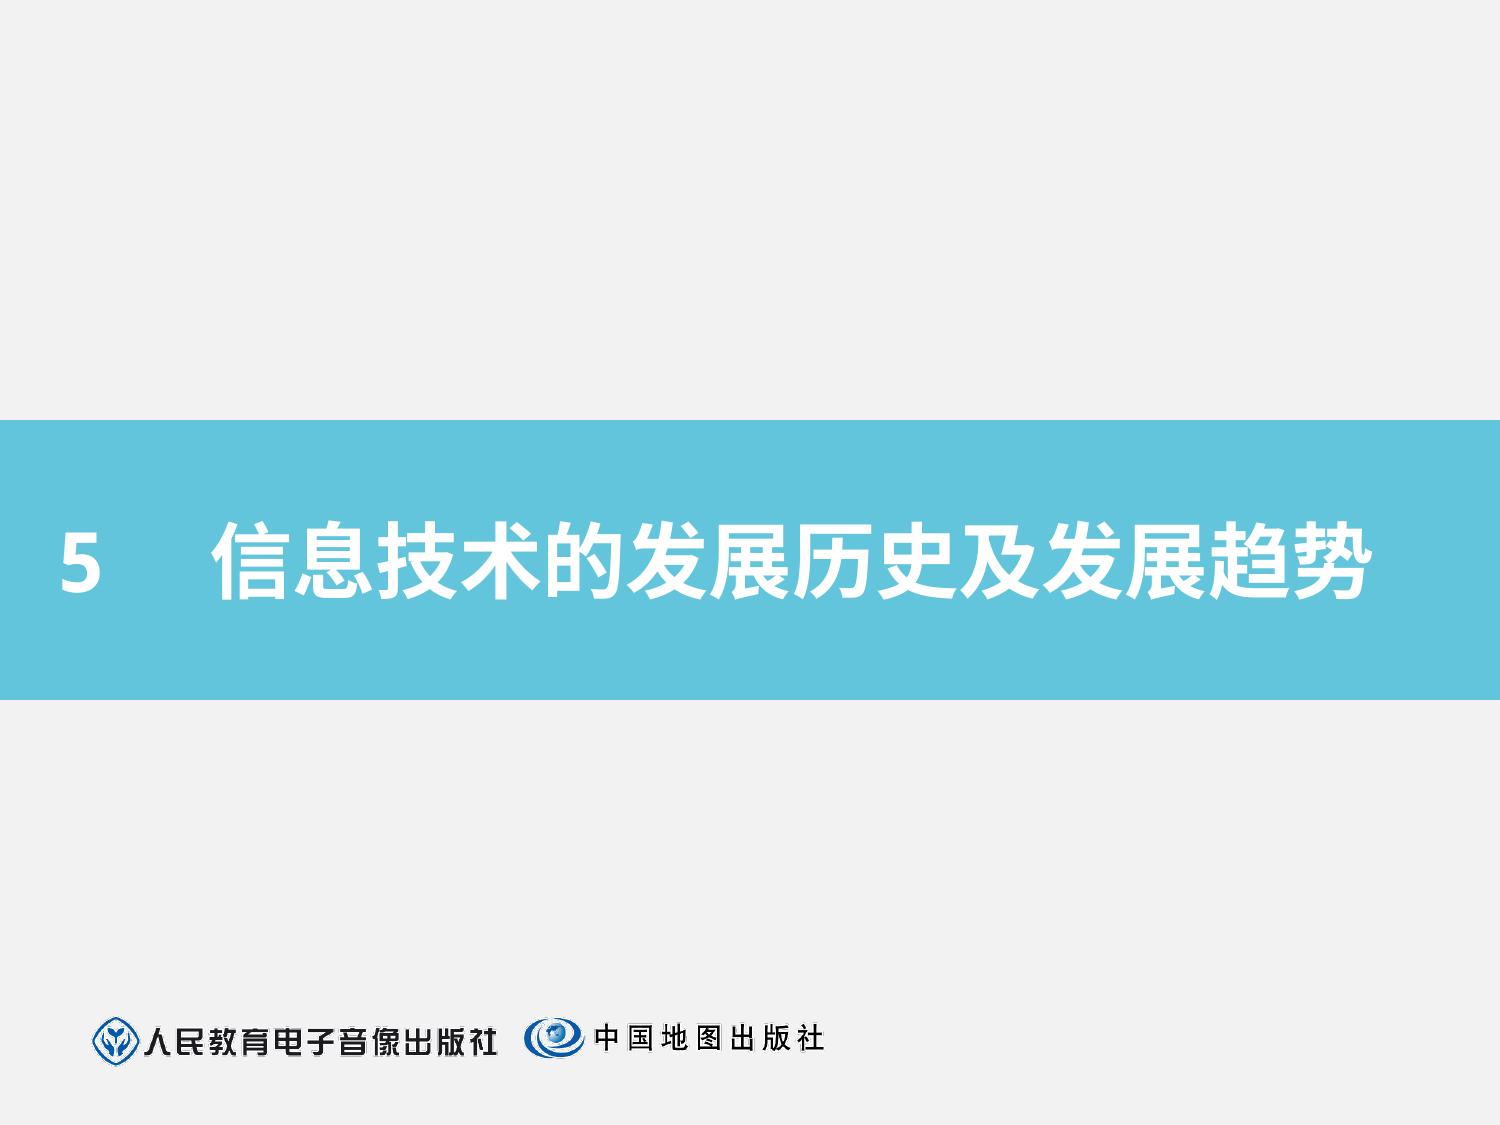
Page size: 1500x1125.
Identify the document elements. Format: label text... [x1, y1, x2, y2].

text_box [0, 419, 1500, 701]
text_box 5 信息技术的发展历史及发展趋势 [41, 502, 1458, 617]
picture [77, 1009, 898, 1067]
